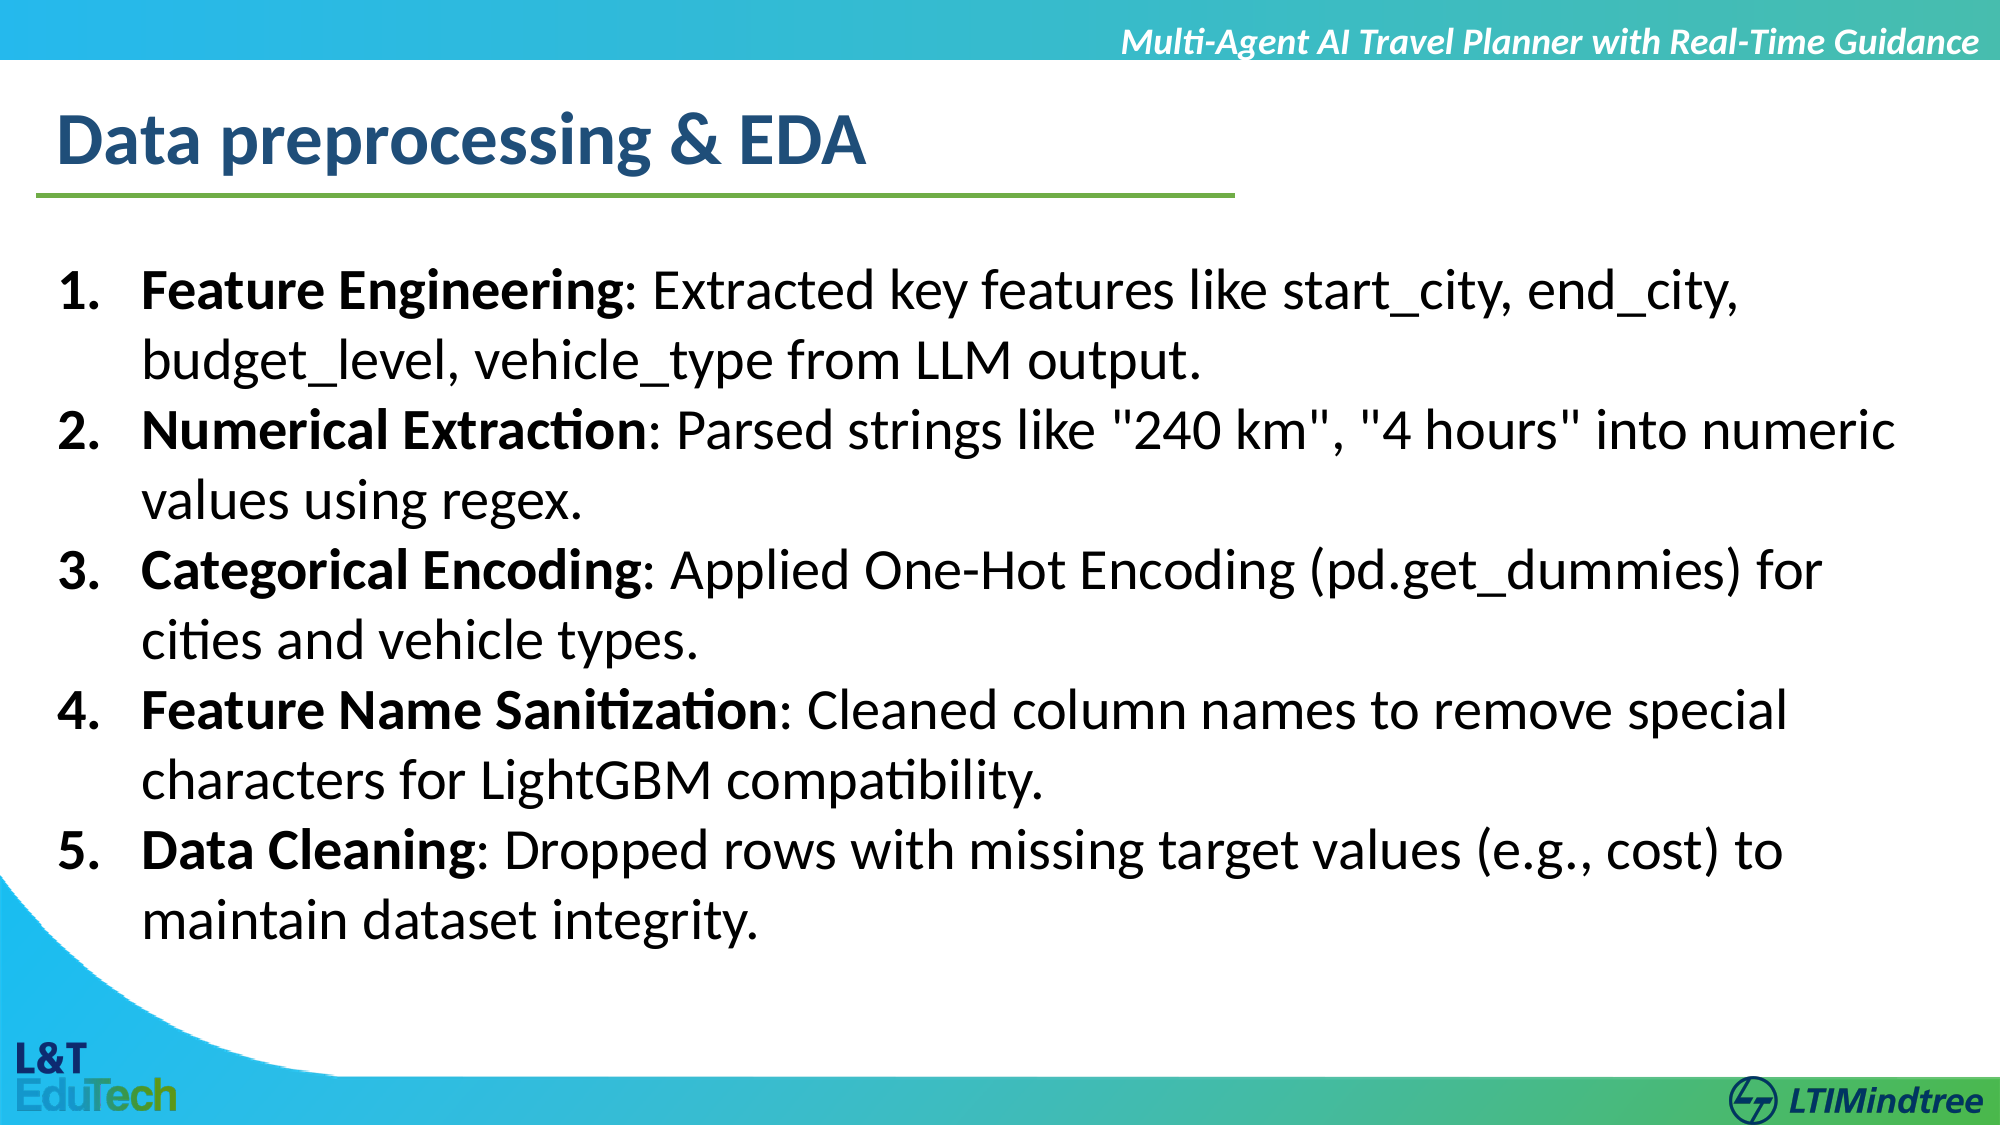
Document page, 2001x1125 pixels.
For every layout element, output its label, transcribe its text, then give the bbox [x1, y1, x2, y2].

text_box Multi-Agent AI Travel Planner with Real-Time Guidance [999, 9, 2000, 114]
text_box Data preprocessing & EDA [41, 82, 1785, 188]
picture [0, 875, 2000, 1125]
text_box Feature Engineering: Extracted key features like start_city, end_city, budget_level, vehicle_type from LLM output. Numerical Extraction: Parsed strings like "240 km", "4 hours" into numeric values using regex. Categorical Encoding: Applied One-Hot Encoding (pd.get_dummies) for cities and vehicle types. Feature Name Sanitization: Cleaned column names to remove special characters for LightGBM compatibility. Data Cleaning: Dropped rows with missing target values (e.g., cost) to maintain dataset integrity. [41, 243, 1933, 959]
